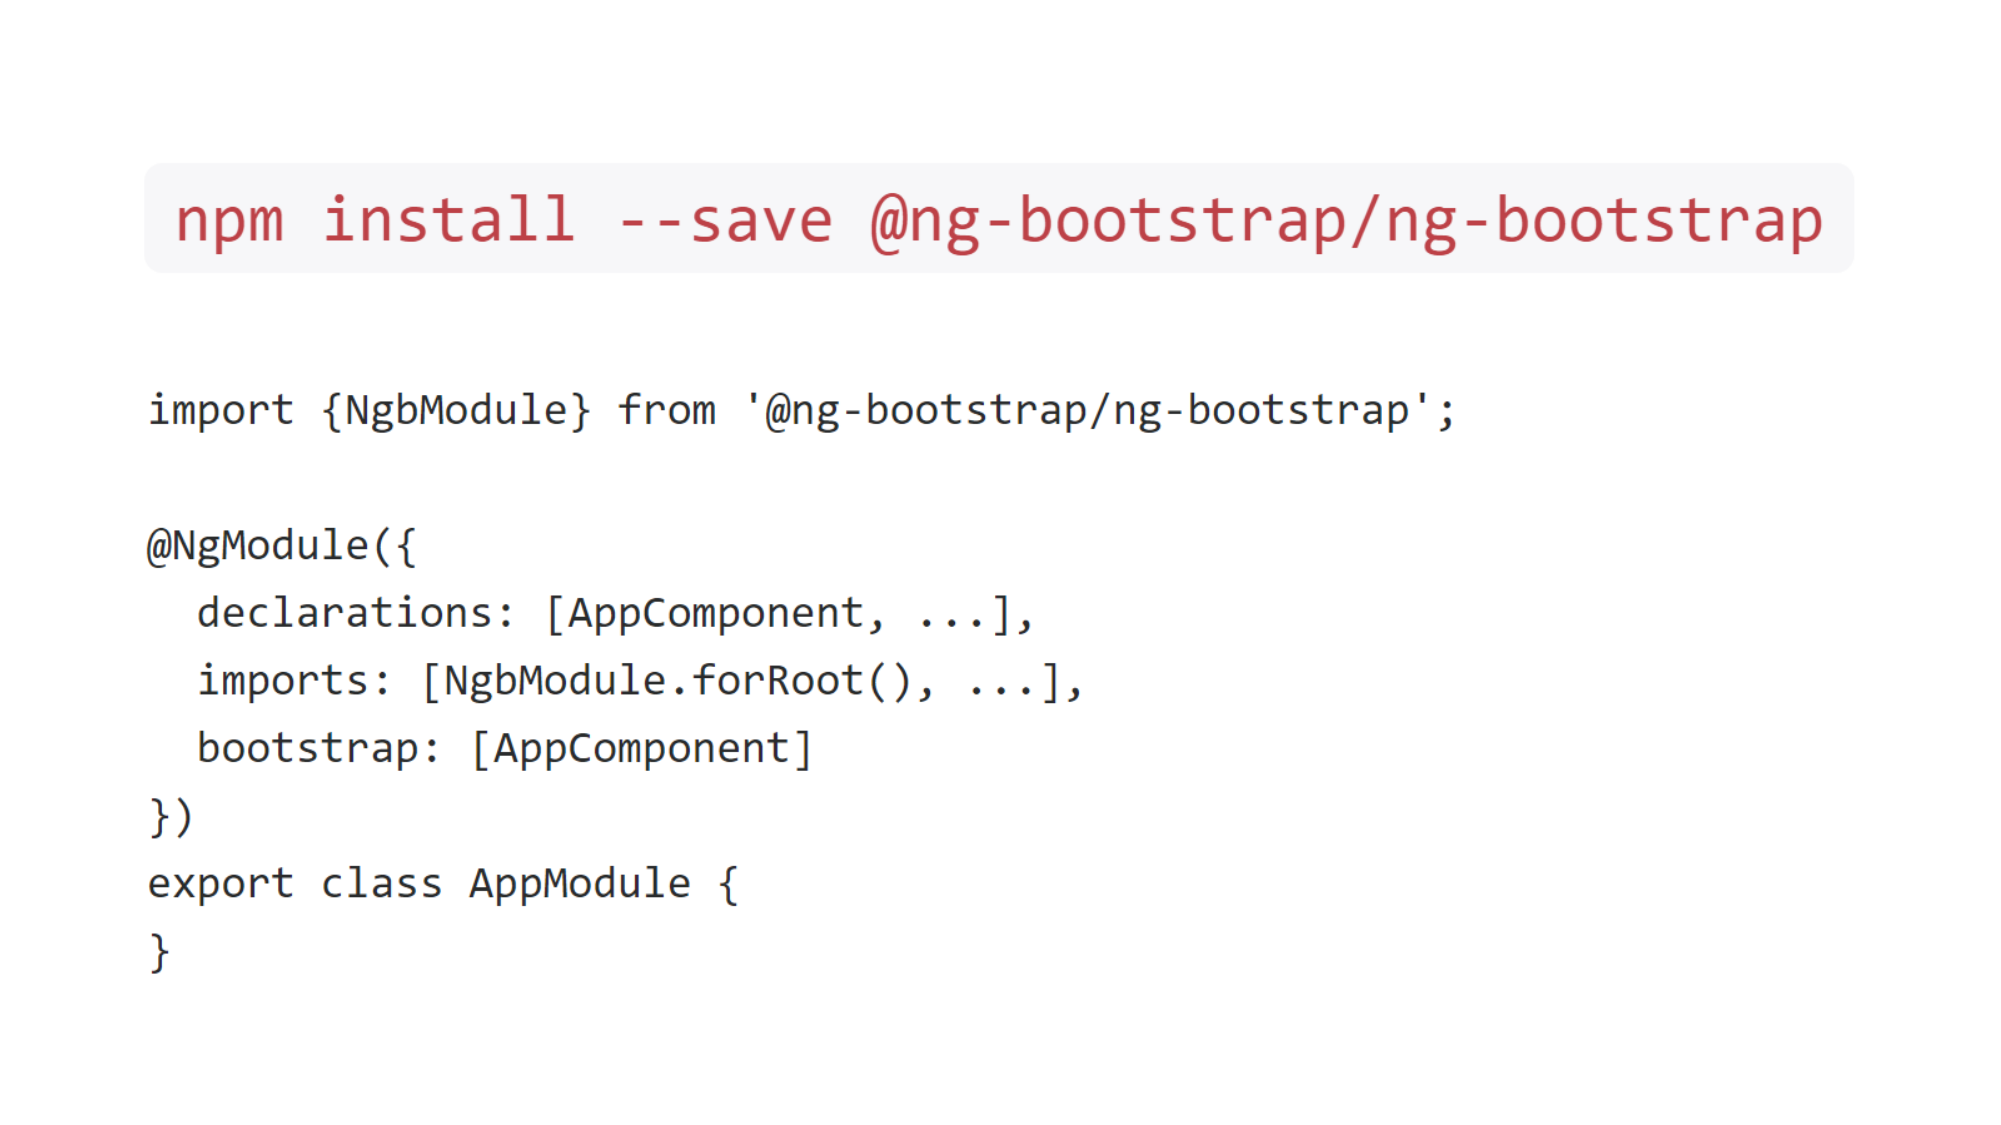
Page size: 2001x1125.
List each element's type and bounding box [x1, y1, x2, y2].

list [137, 157, 1863, 278]
picture [137, 374, 1467, 980]
